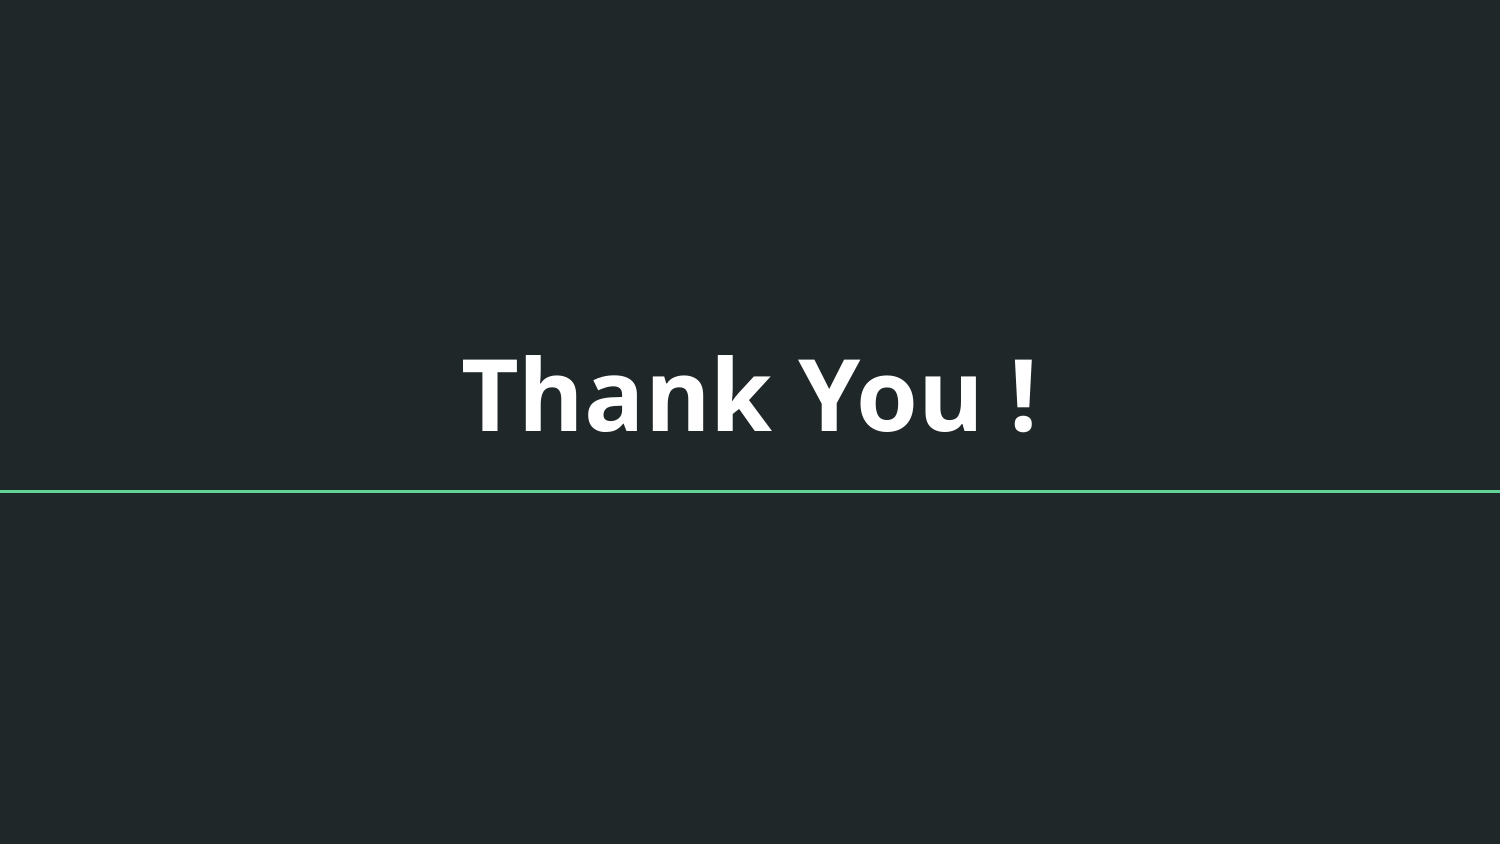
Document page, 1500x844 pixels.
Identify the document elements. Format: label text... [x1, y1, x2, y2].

title Thank You ! [83, 206, 1417, 467]
